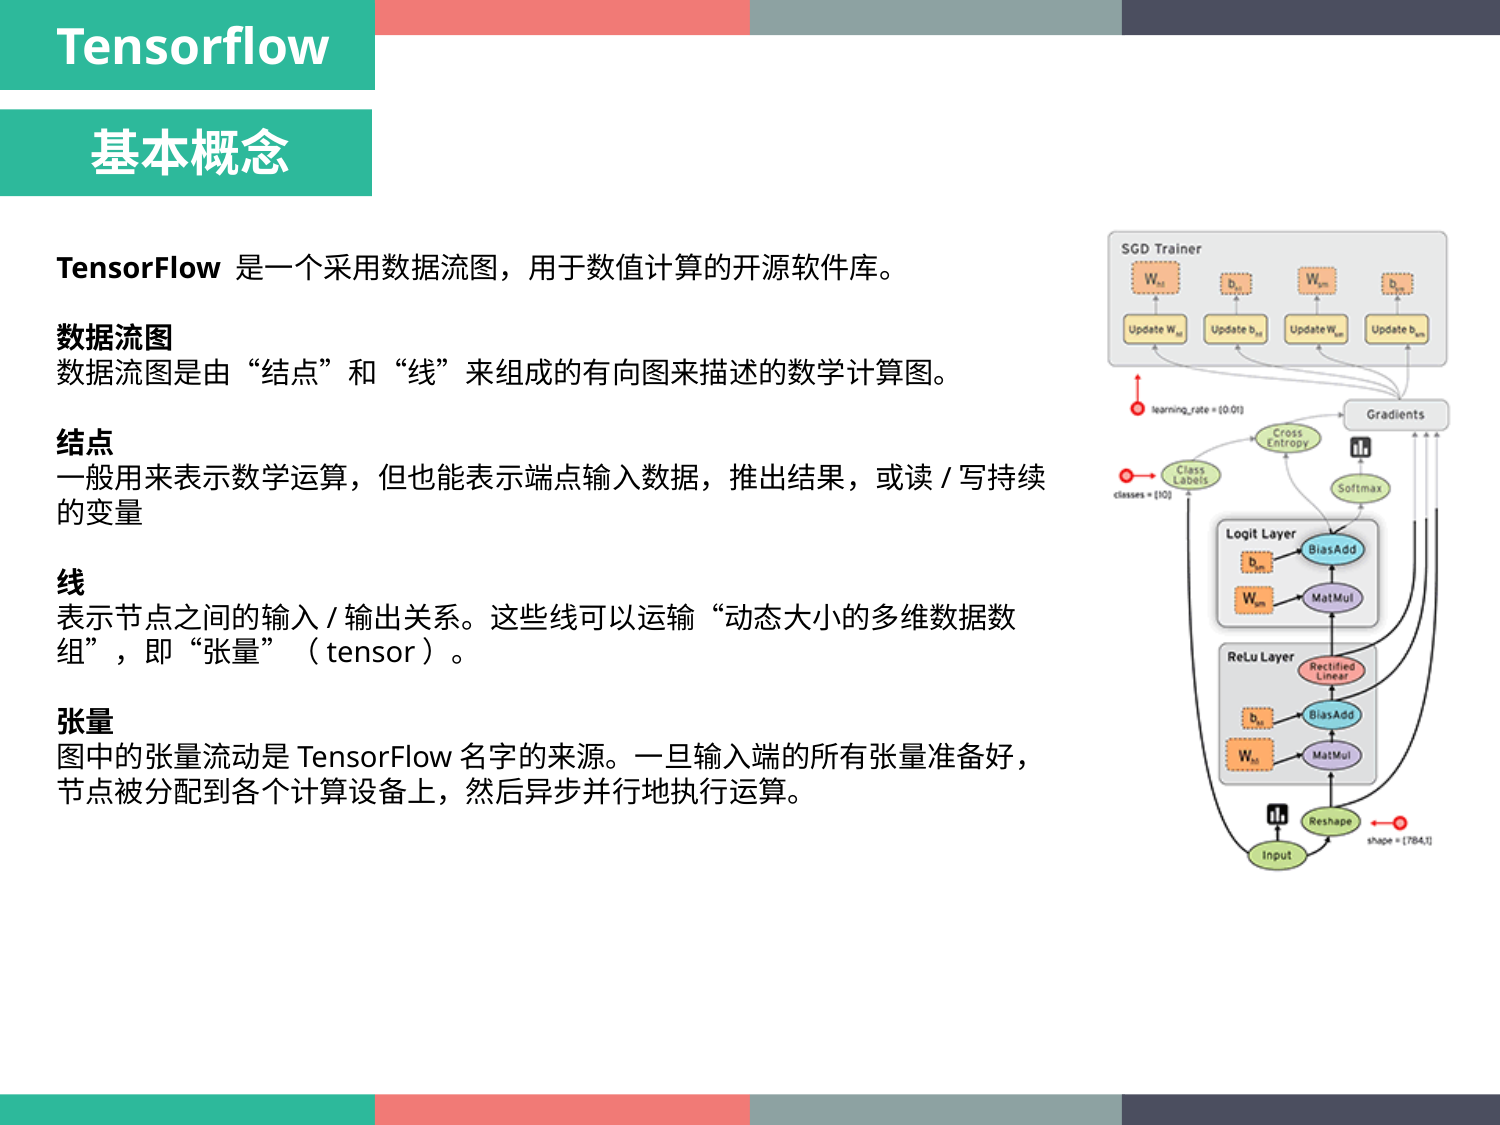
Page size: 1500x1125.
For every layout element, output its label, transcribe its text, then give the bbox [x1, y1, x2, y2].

picture [1092, 207, 1471, 914]
text_box Tensorflow [26, 44, 361, 82]
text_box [0, 0, 1500, 36]
text_box [0, 107, 374, 198]
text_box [0, 1094, 1500, 1125]
text_box 基本概念 [23, 113, 358, 189]
text_box [0, 43, 377, 92]
text_box TensorFlow 是一个采用数据流图，用于数值计算的开源软件库。 数据流图 数据流图是由“结点”和“线”来组成的有向图来描述的数学计算图。 结点 一般用来表示数学运算，但也能表示端点输入数据，推出结果，或读/写持续的变量 线 表示节点之间的输入/输出关系。这些线可以运输“动态大小的多维数据数组”，即“张量”（tensor）。 张量 图中的张量流动是TensorFlow名字的来源。一旦输入端的所有张量准备好，节点被分配到各个计算设备上，然后异步并行地执行运算。 [41, 241, 1069, 816]
